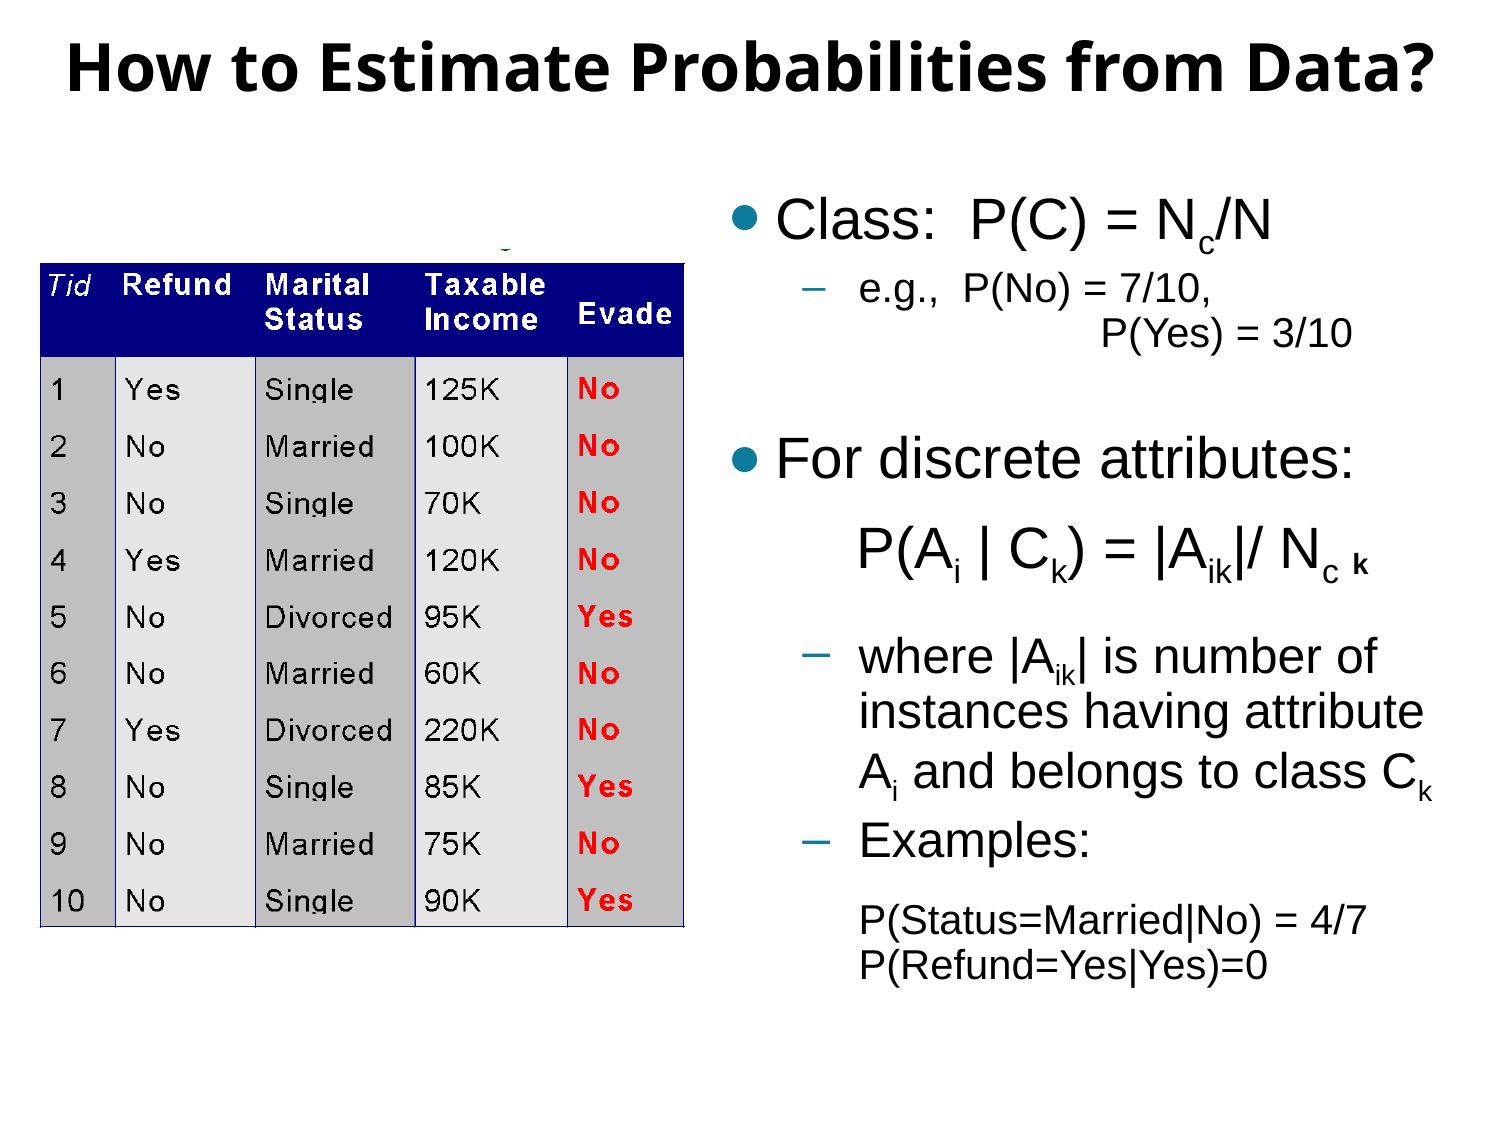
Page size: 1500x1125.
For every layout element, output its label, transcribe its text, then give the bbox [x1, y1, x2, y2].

text_box k [1337, 537, 1375, 588]
title How to Estimate Probabilities from Data? [50, 24, 1475, 113]
list Class: P(C) = Nc/N e.g., P(No) = 7/10, P(Yes) = 3/10 For discrete attributes: P(Ai | Ck) = |Aik|/ Nc where |Aik| is number of instances having attribute Ai and belongs to class Ck Examples: P(Status=Married|No) = 4/7 P(Refund=Yes|Yes)=0 [712, 174, 1463, 1025]
picture [24, 249, 746, 952]
